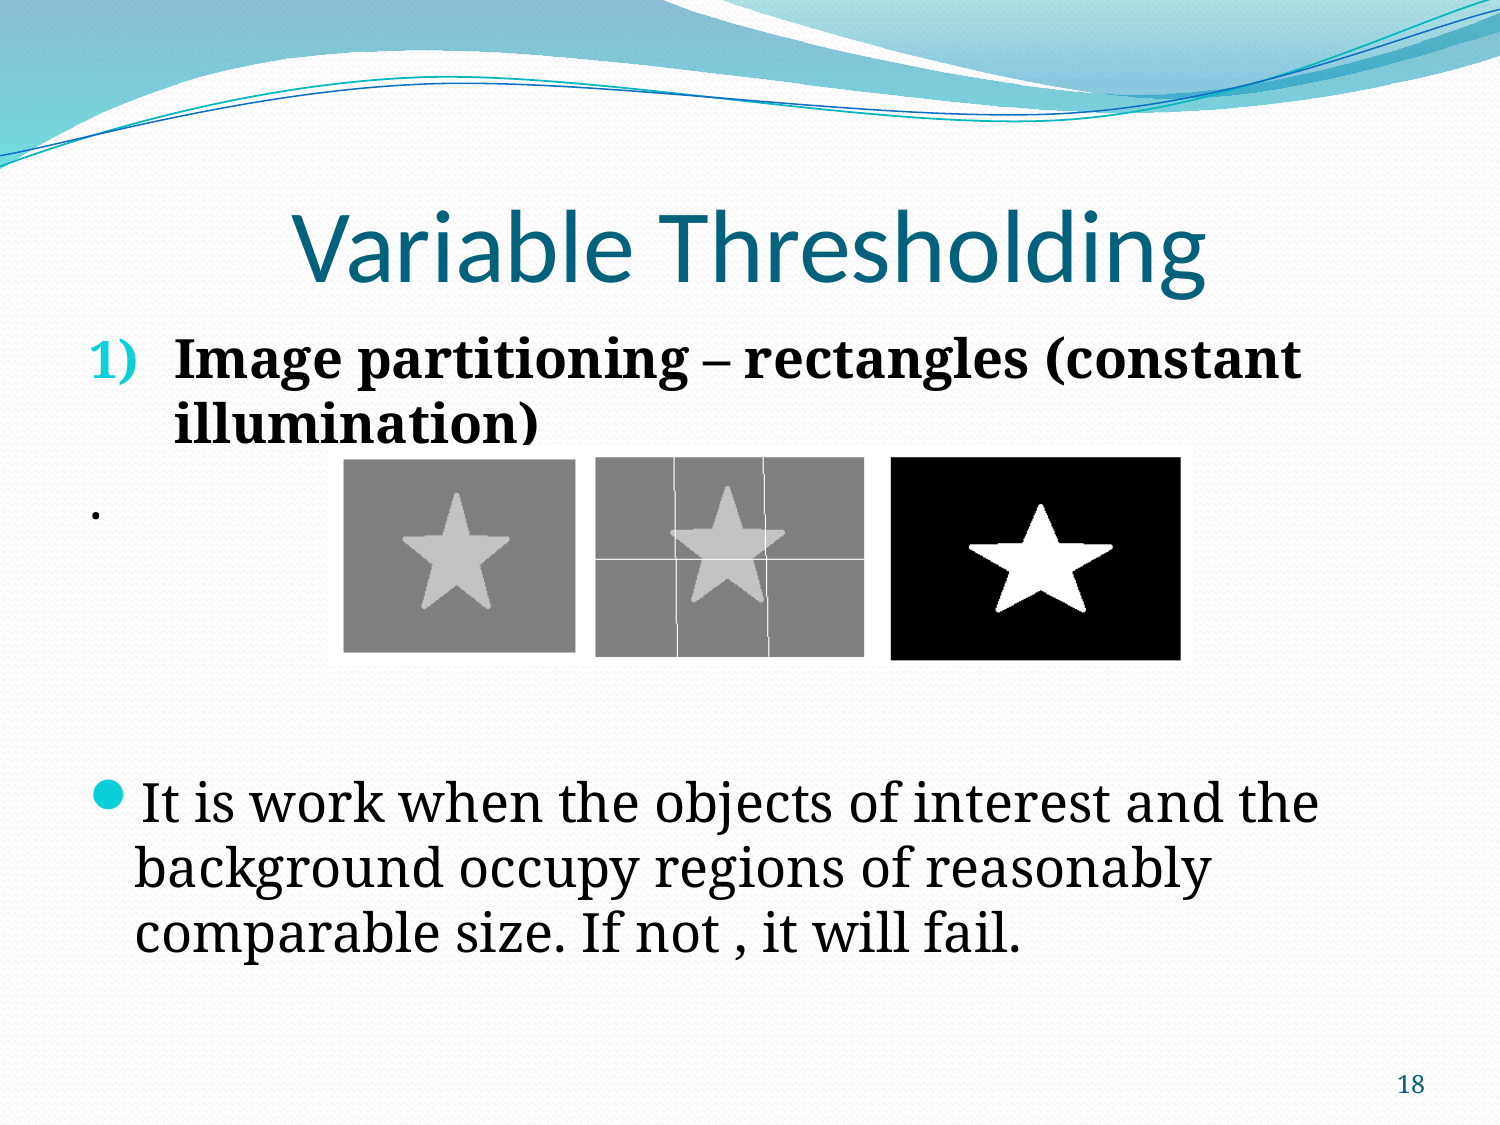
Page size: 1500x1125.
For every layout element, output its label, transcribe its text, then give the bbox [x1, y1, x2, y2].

picture [327, 445, 1193, 666]
slide_number 18 [1299, 1042, 1425, 1103]
list Image partitioning – rectangles (constant illumination) . It is work when the objects of interest and the background occupy regions of reasonably comparable size. If not , it will fail. [75, 317, 1425, 1038]
title Variable Thresholding [75, 115, 1425, 303]
